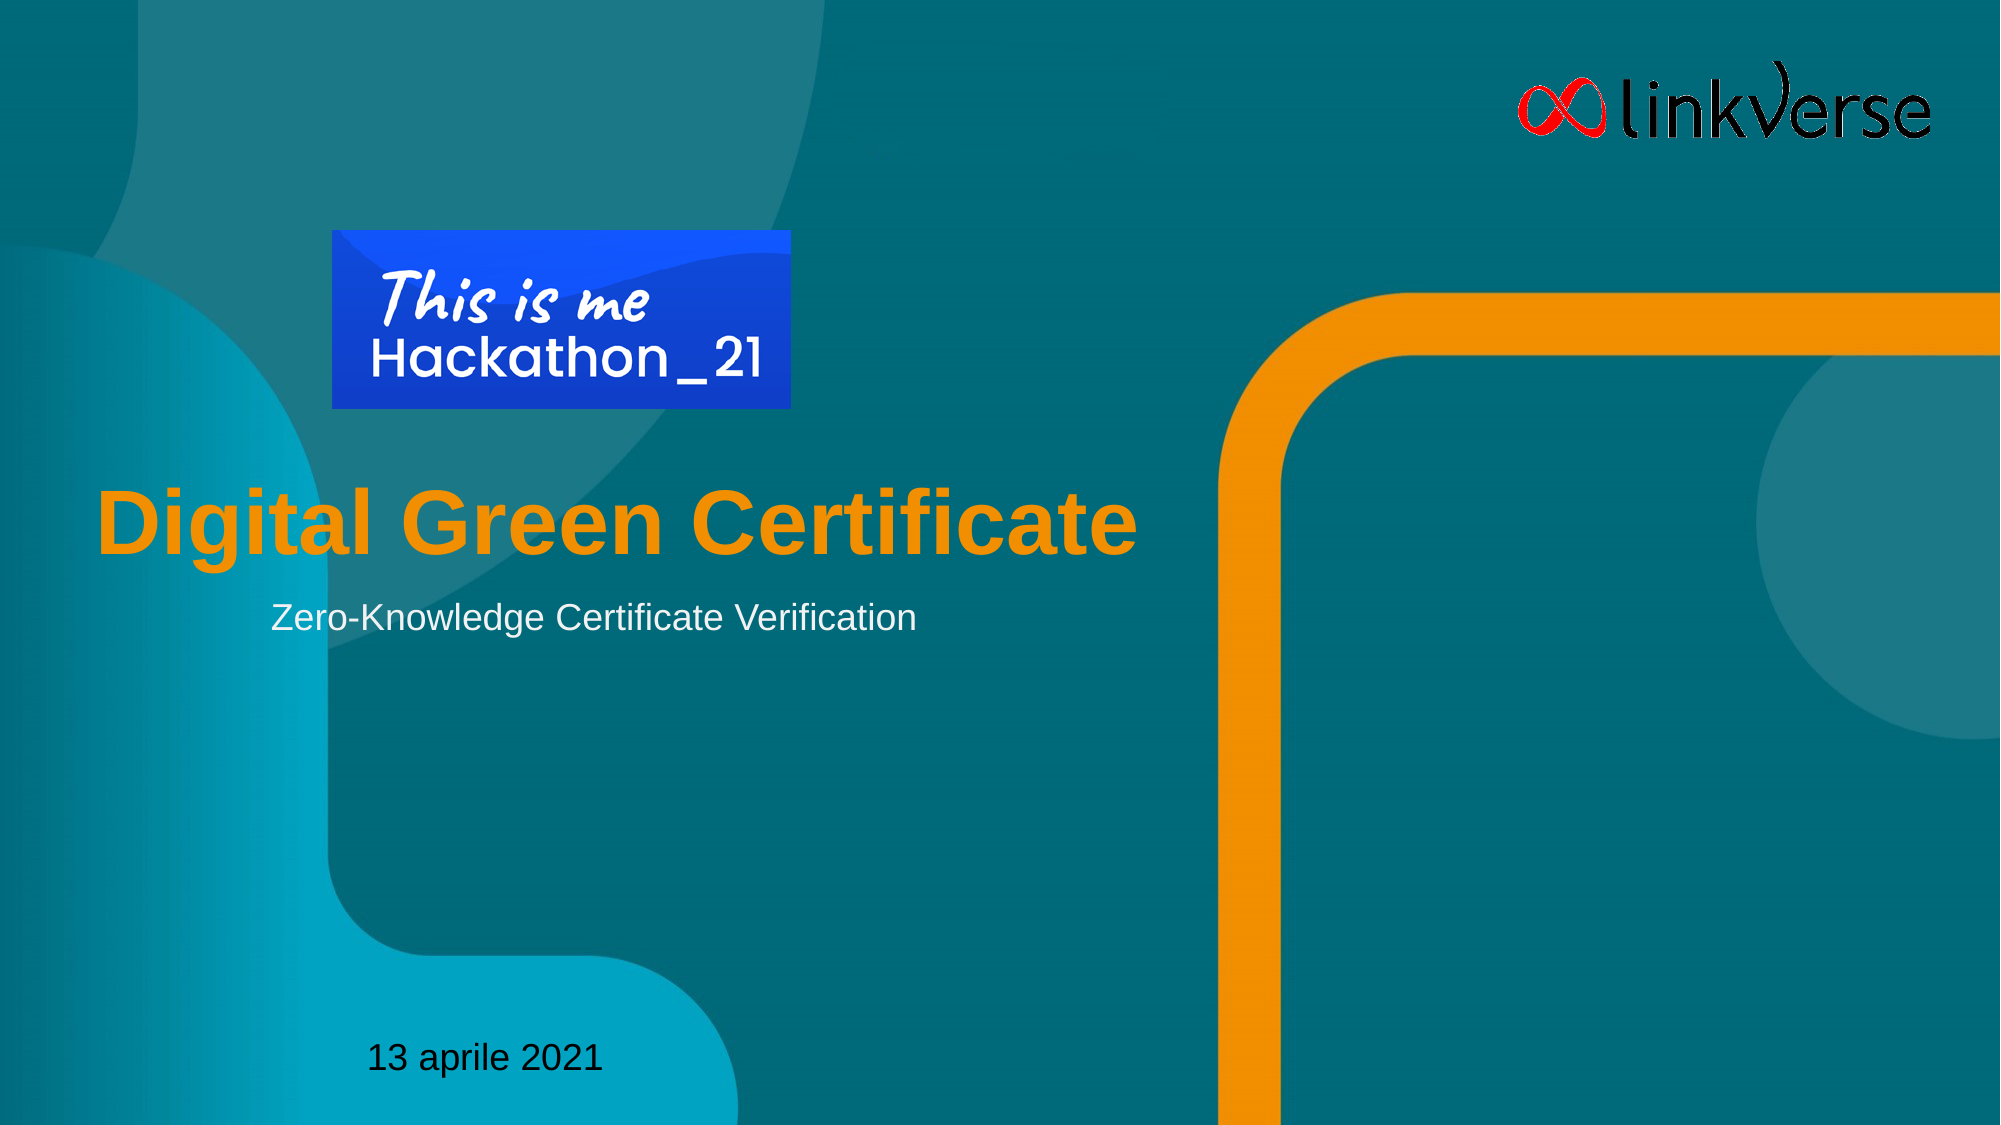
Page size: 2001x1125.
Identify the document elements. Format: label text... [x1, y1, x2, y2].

text_box Digital Green Certificate [95, 484, 1188, 573]
picture [0, 0, 2000, 1125]
text_box 13 aprile 2021 [352, 1025, 619, 1085]
text_box Zero-Knowledge Certificate Verification [256, 585, 933, 646]
